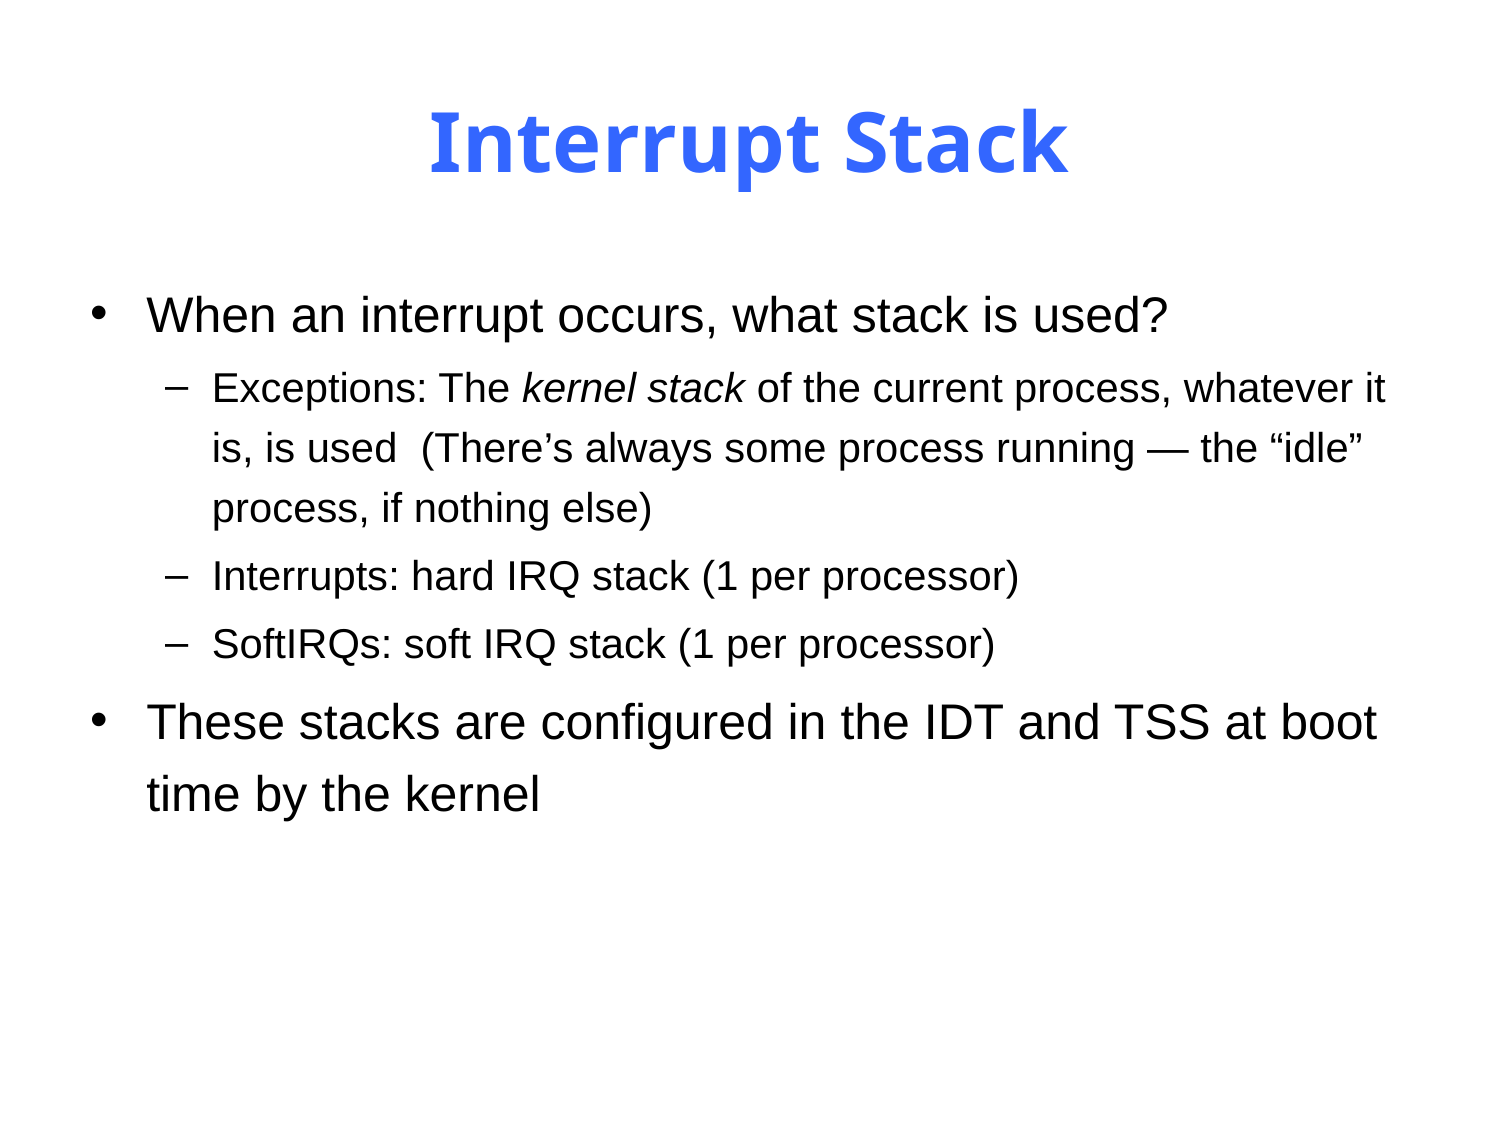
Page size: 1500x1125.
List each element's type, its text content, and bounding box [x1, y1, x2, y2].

list When an interrupt occurs, what stack is used? Exceptions: The kernel stack of the current process, whatever it is, is used (There’s always some process running — the “idle” process, if nothing else) Interrupts: hard IRQ stack (1 per processor) SoftIRQs: soft IRQ stack (1 per processor) These stacks are configured in the IDT and TSS at boot time by the kernel [75, 262, 1425, 1005]
title Interrupt Stack [75, 45, 1425, 233]
